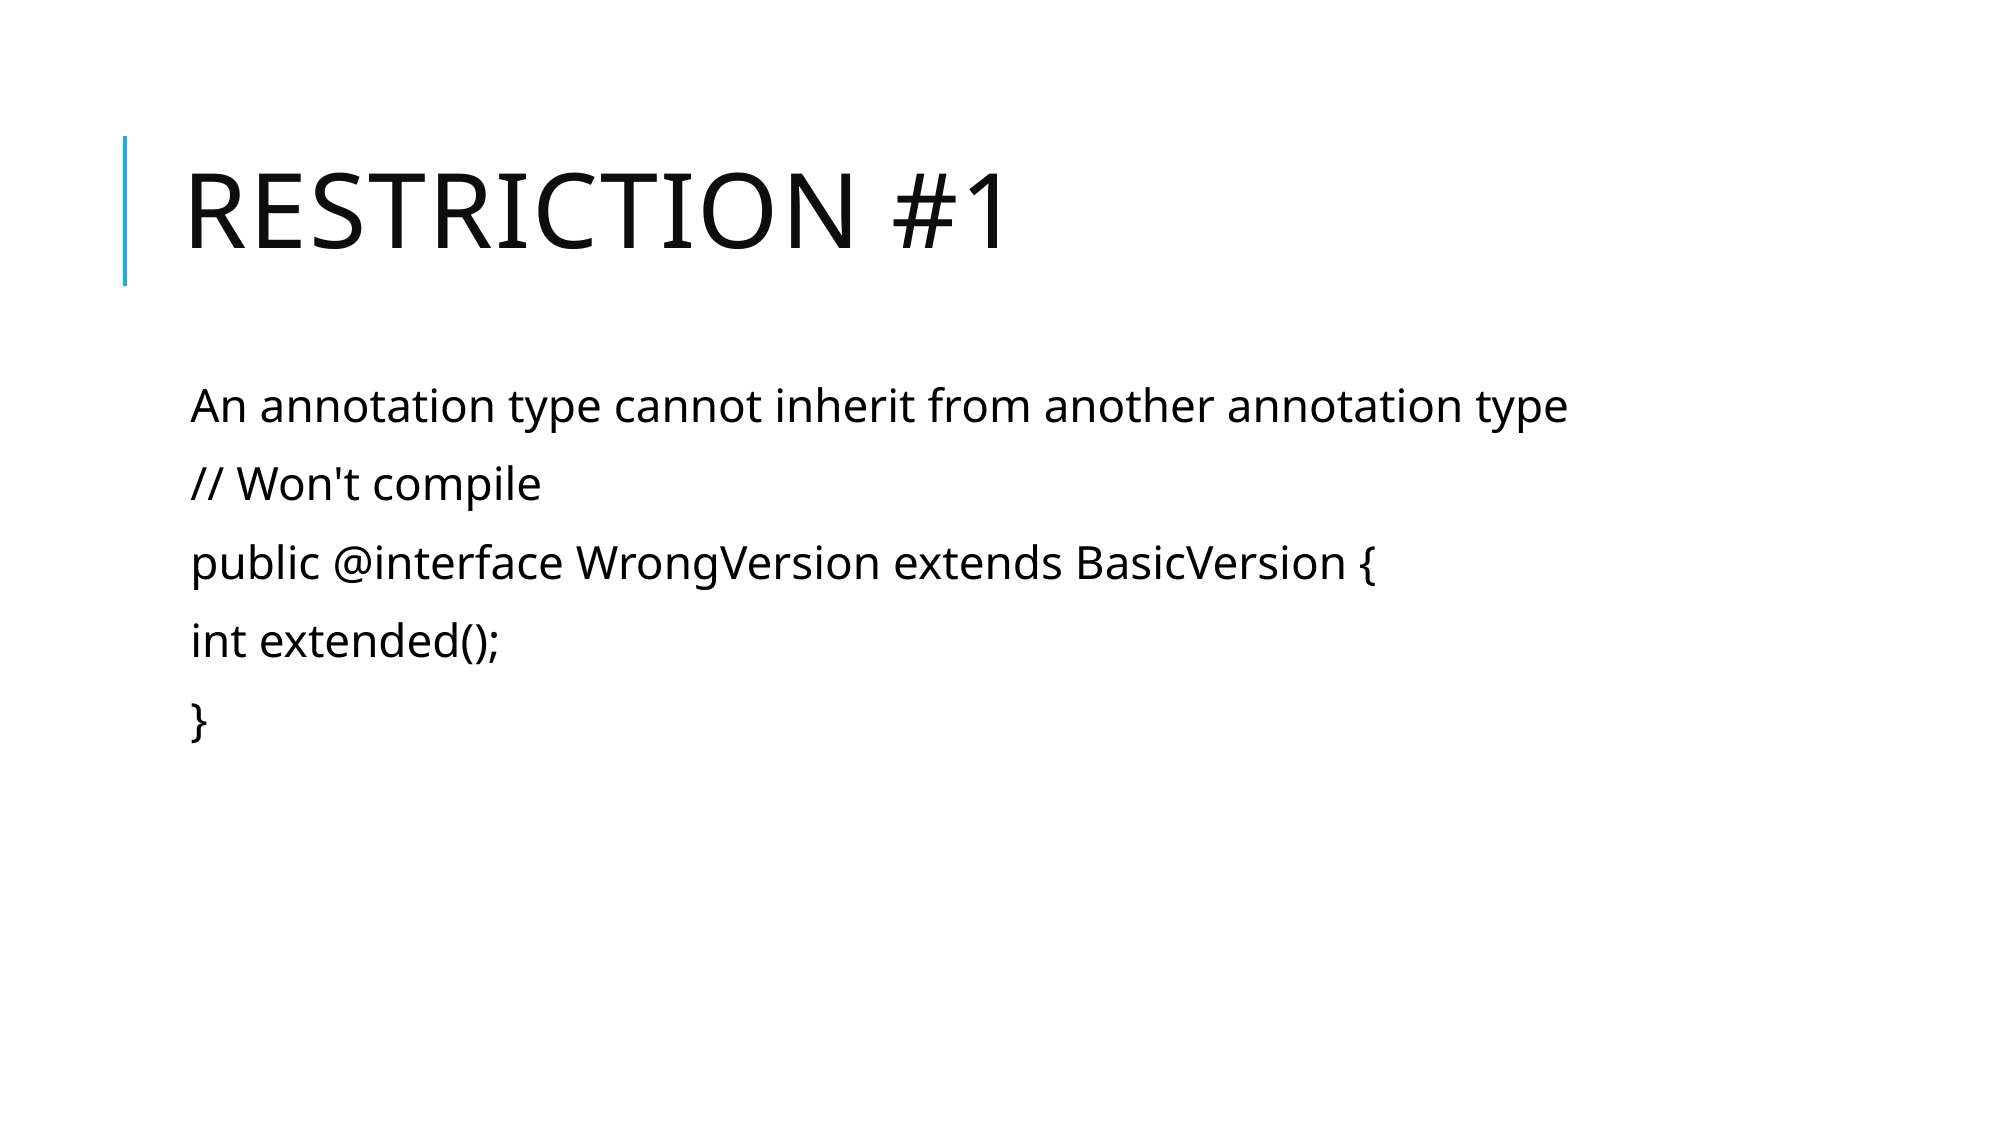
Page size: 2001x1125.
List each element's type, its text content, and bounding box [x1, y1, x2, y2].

title Restriction #1 [168, 96, 1763, 342]
list An annotation type cannot inherit from another annotation type // Won't compile public @interface WrongVersion extends BasicVersion { int extended(); } [168, 375, 1763, 1035]
